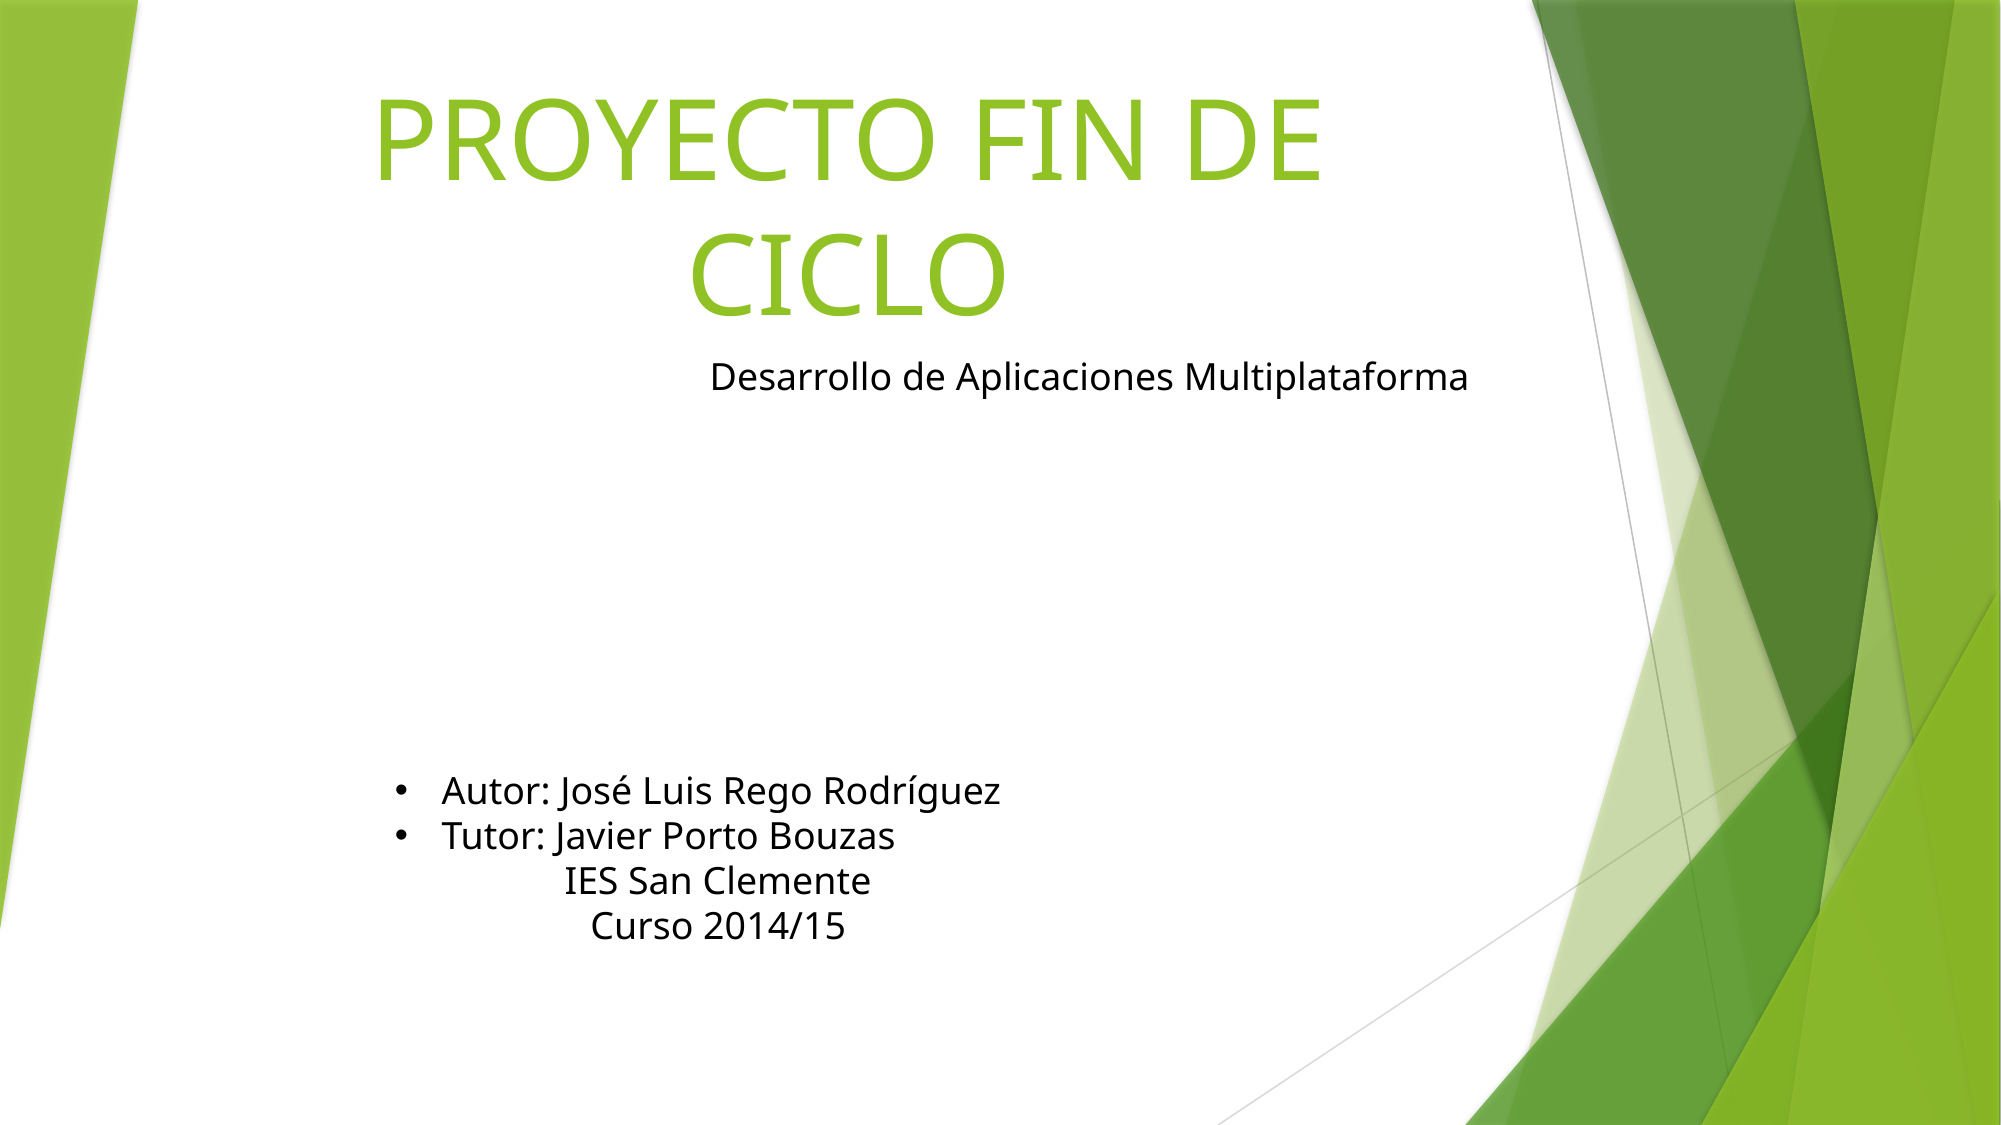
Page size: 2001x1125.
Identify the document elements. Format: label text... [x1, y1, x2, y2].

subtitle Desarrollo de Aplicaciones Multiplataforma [211, 345, 1486, 526]
title PROYECTO FIN DE CICLO [211, 75, 1486, 345]
text_box Autor: José Luis Rego Rodríguez Tutor: Javier Porto Bouzas IES San Clemente Curso 2014/15 [257, 759, 1179, 1090]
